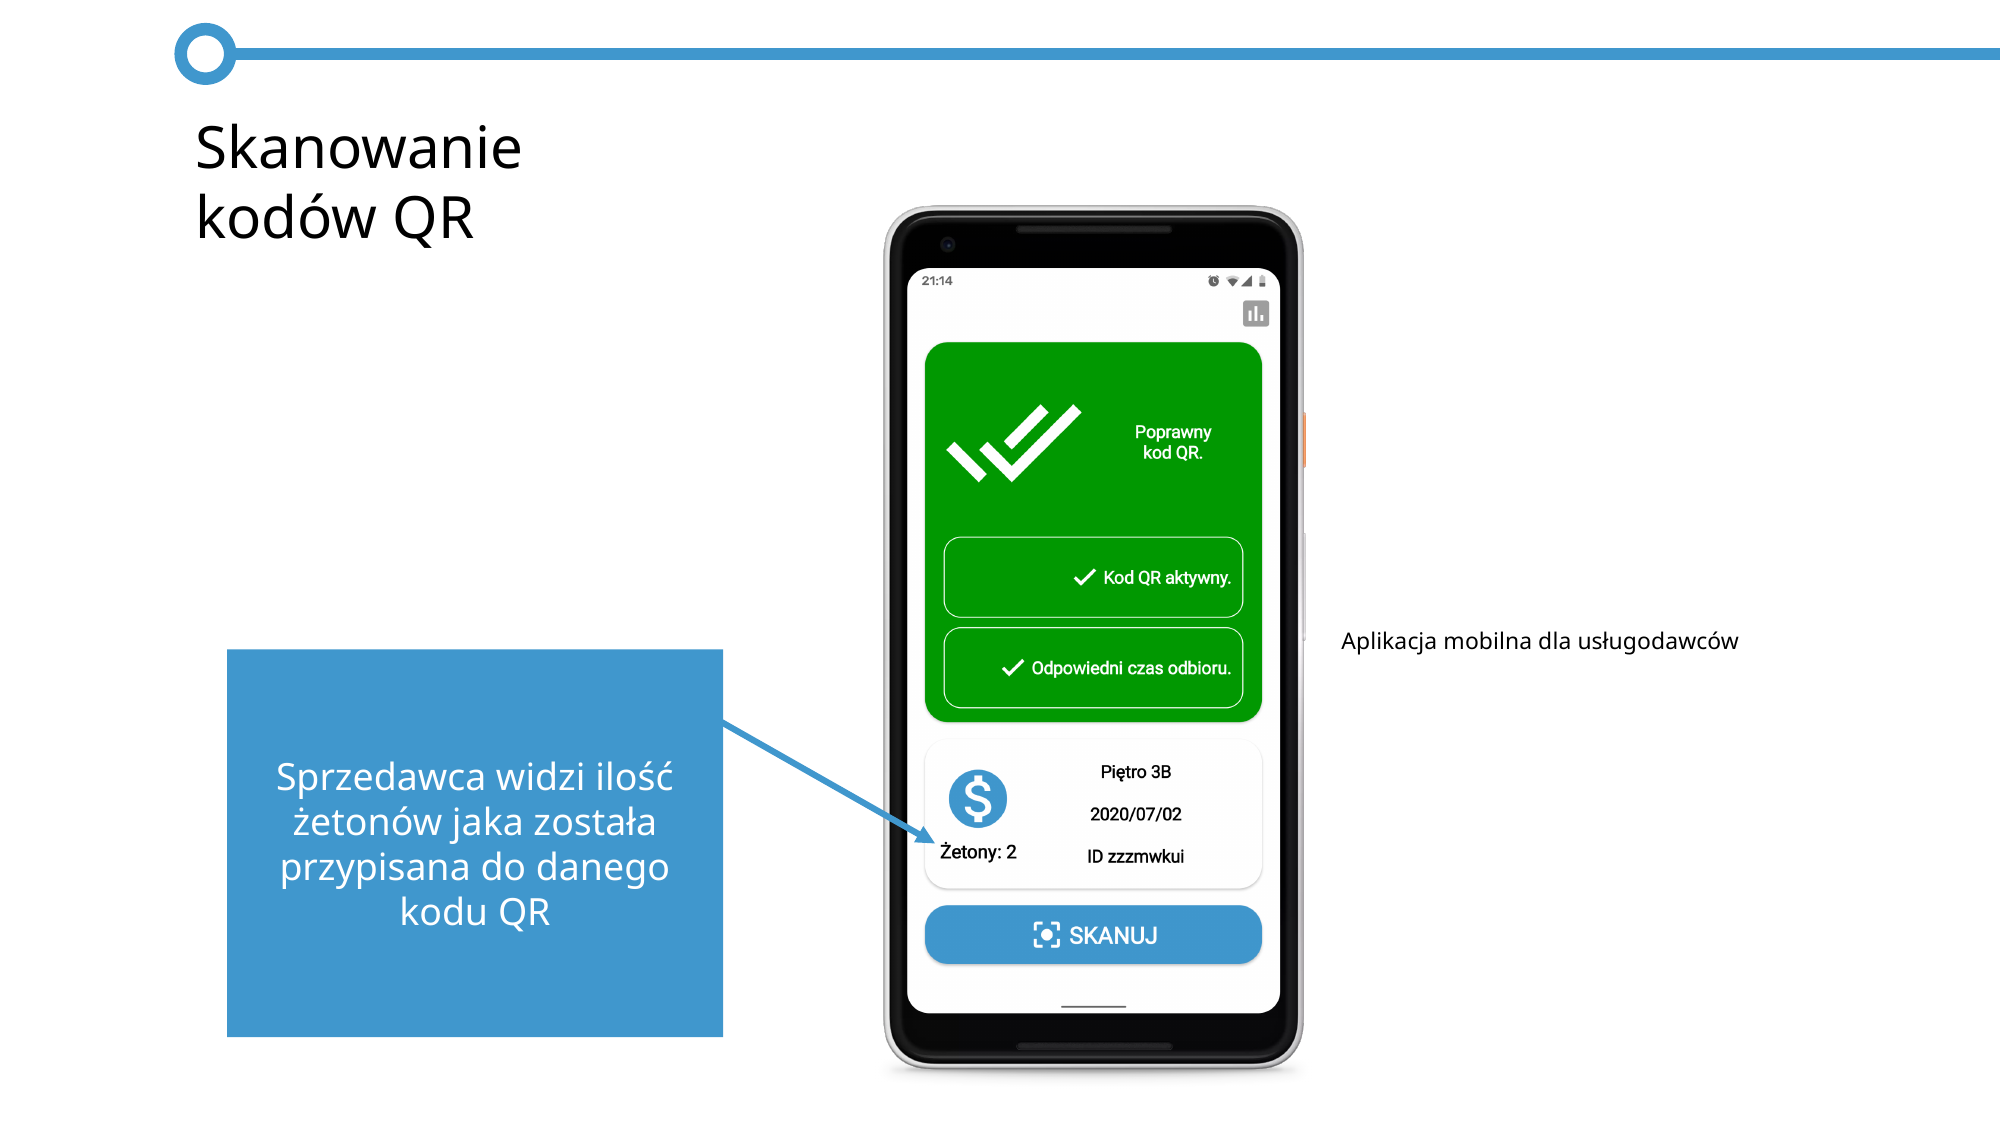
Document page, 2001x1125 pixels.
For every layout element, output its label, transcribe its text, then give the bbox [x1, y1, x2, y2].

text_box Skanowanie kodów QR [180, 102, 975, 258]
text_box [227, 180, 1773, 1101]
text_box [179, 28, 232, 80]
